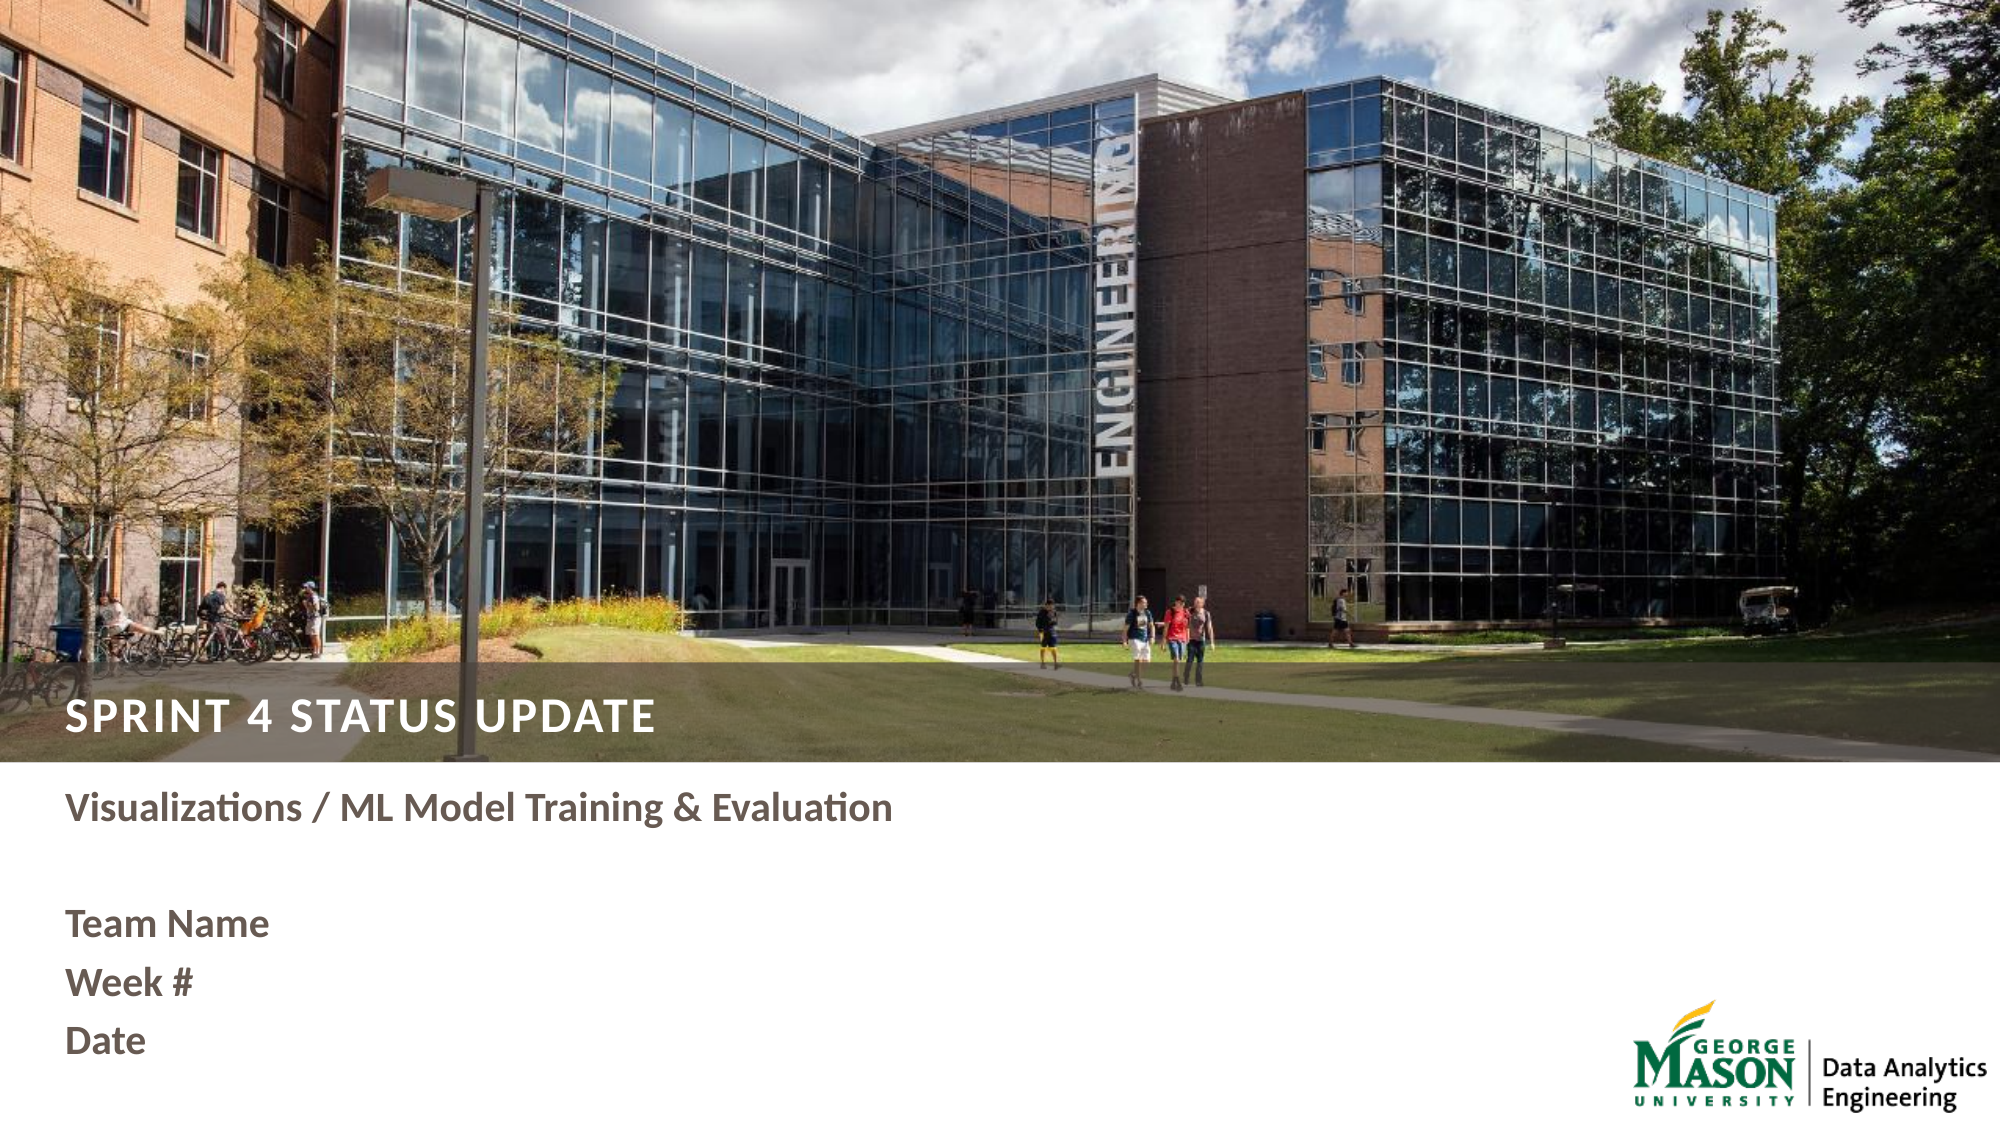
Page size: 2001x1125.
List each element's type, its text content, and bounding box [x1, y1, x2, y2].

subtitle Visualizations / ML Model Training & Evaluation Team Name Week # Date [50, 772, 1550, 1072]
picture [1633, 999, 1987, 1113]
title Sprint 4 Status Update [50, 675, 1925, 763]
picture [0, 0, 2000, 662]
